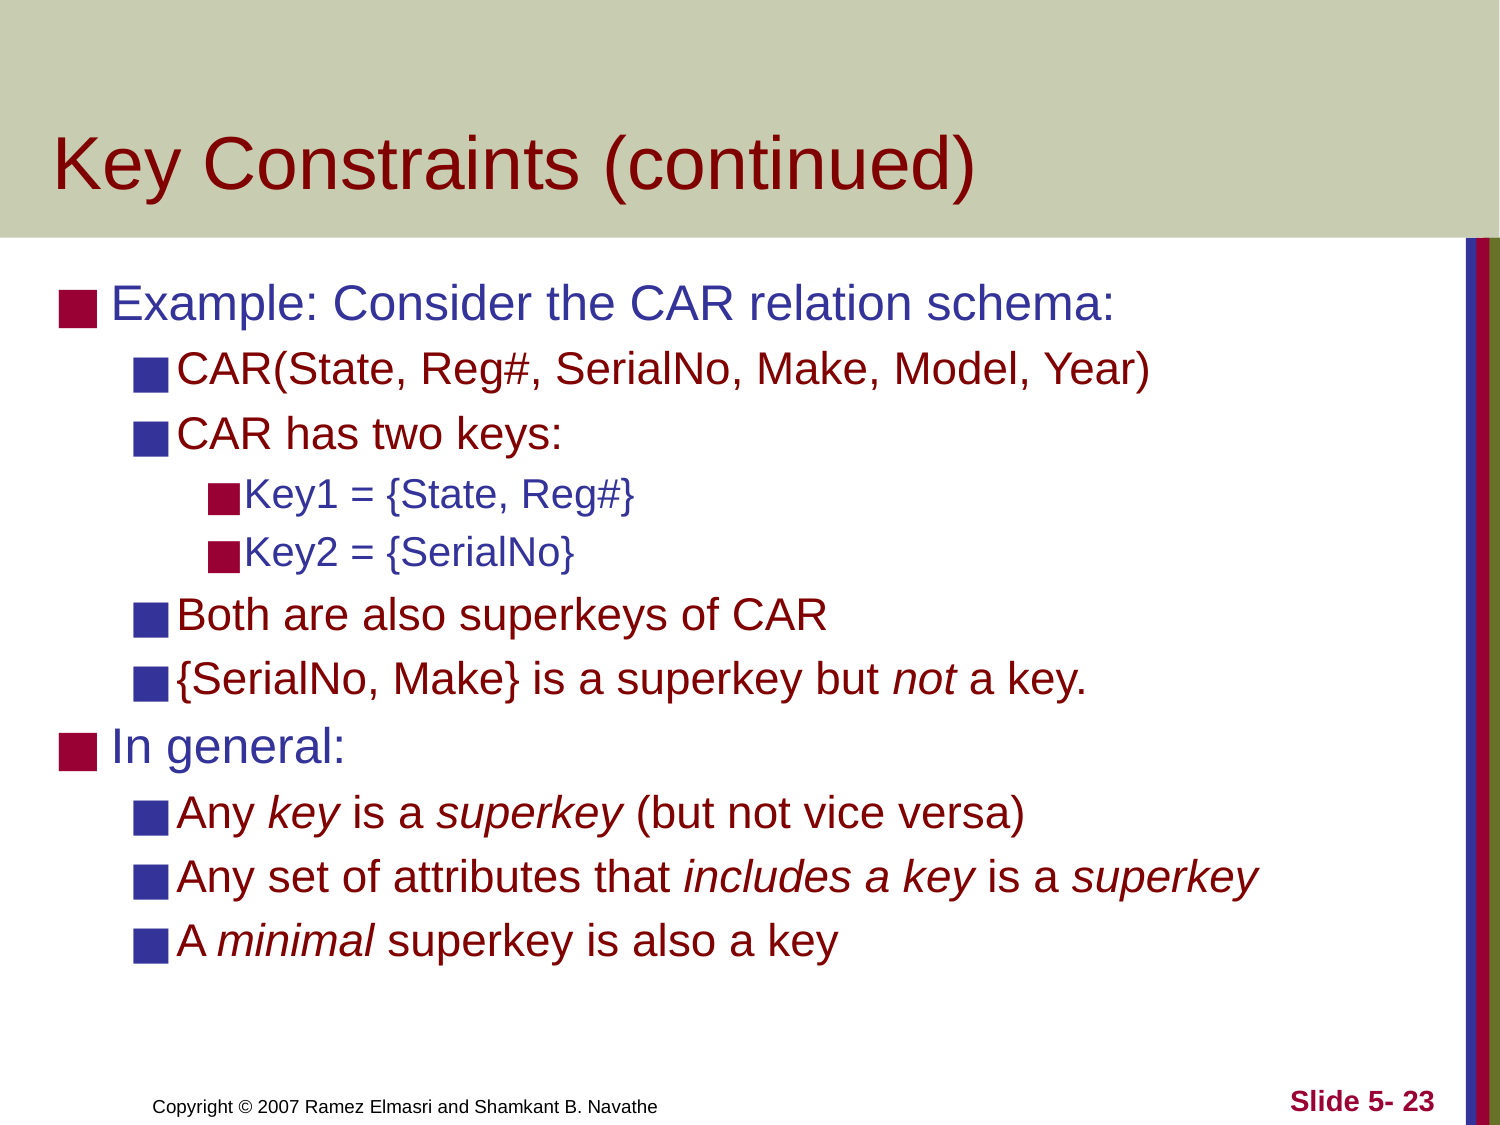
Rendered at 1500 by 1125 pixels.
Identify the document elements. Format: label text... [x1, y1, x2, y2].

list Example: Consider the CAR relation schema: CAR(State, Reg#, SerialNo, Make, Model, Year) CAR has two keys: Key1 = {State, Reg#} Key2 = {SerialNo} Both are also superkeys of CAR {SerialNo, Make} is a superkey but not a key. In general: Any key is a superkey (but not vice versa) Any set of attributes that includes a key is a superkey A minimal superkey is also a key [39, 262, 1400, 1013]
title Key Constraints (continued) [37, 49, 1317, 213]
text_box Slide 5- 23 [1137, 1049, 1450, 1125]
